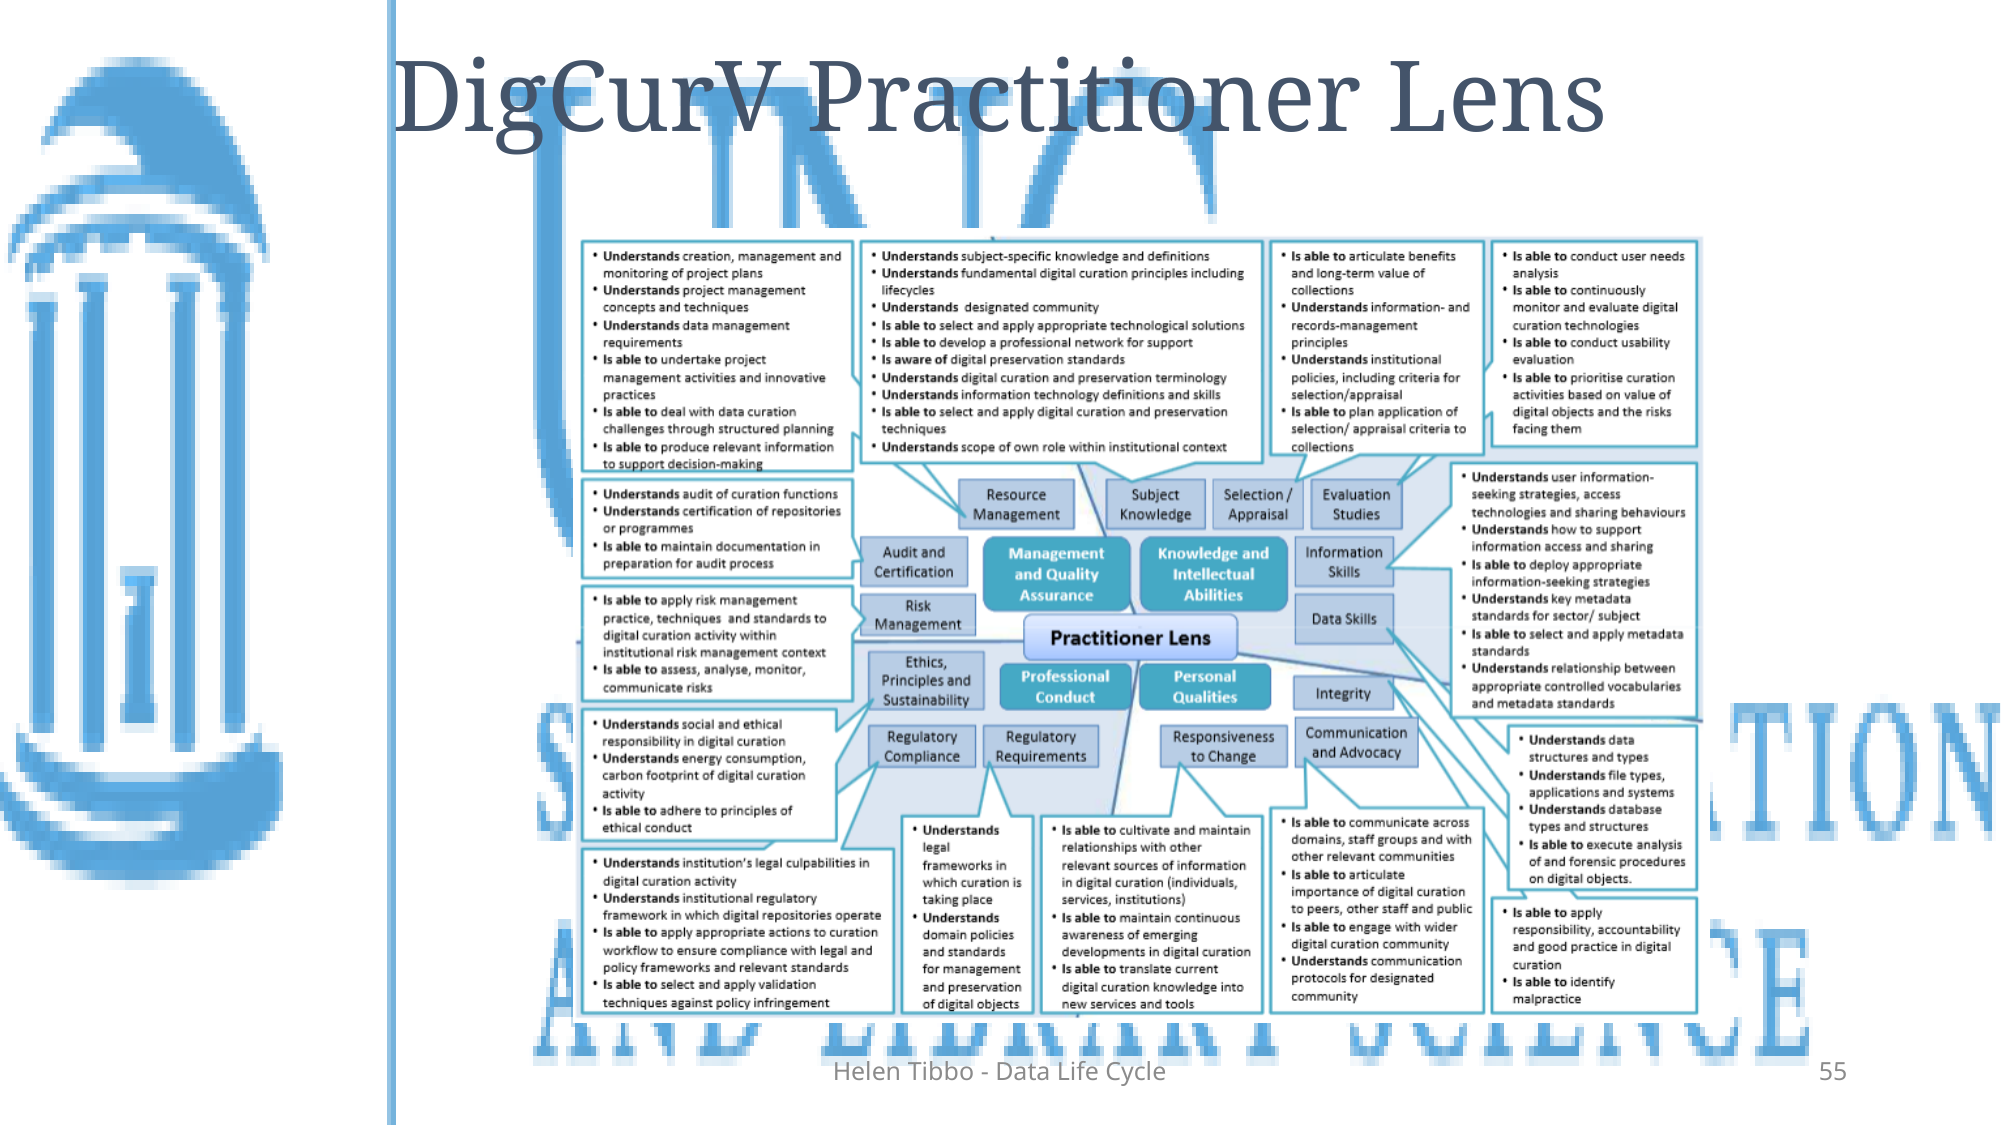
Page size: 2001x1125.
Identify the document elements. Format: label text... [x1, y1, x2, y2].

picture [0, 0, 2001, 1125]
slide_number 55 [1412, 1042, 1863, 1103]
footer Helen Tibbo - Data Life Cycle [662, 1042, 1338, 1103]
title DigCurV Practitioner Lens [353, 0, 1647, 209]
